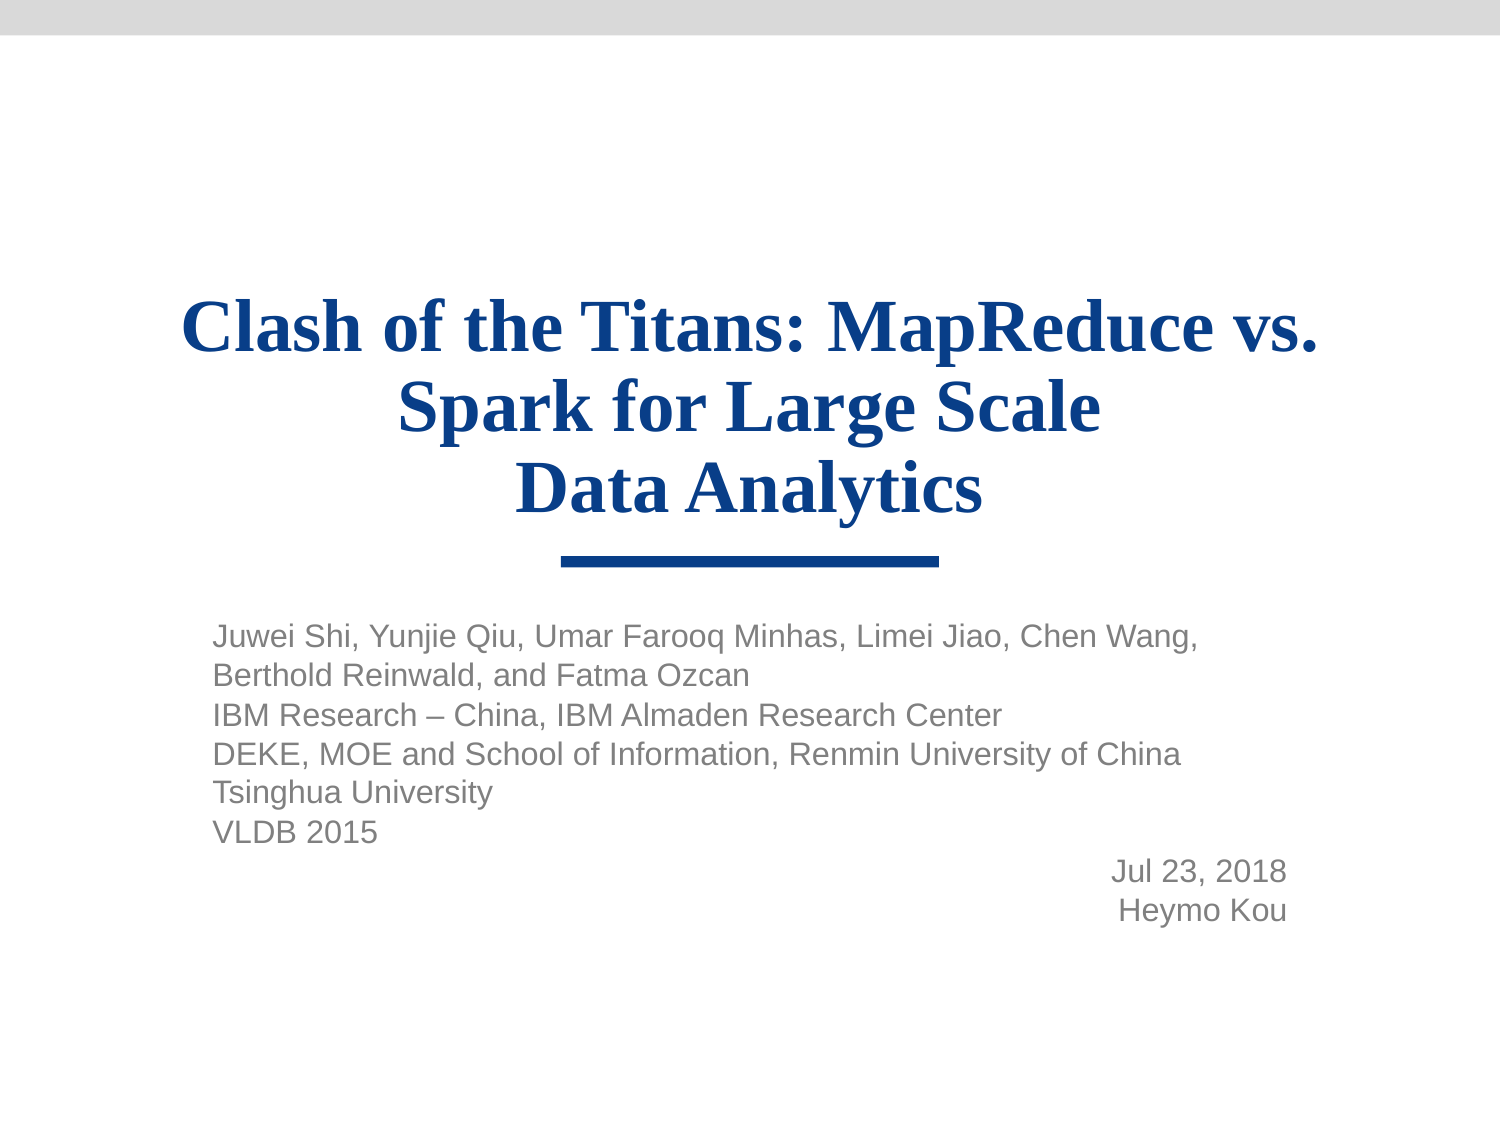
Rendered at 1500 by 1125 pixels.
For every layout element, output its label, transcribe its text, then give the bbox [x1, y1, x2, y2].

title Clash of the Titans: MapReduce vs. Spark for Large Scale Data Analytics [112, 270, 1388, 537]
subtitle Juwei Shi, Yunjie Qiu, Umar Farooq Minhas, Limei Jiao, Chen Wang, Berthold Reinwald, and Fatma Ozcan IBM Research – China, IBM Almaden Research Center DEKE, MOE and School of Information, Renmin University of China Tsinghua University VLDB 2015 Jul 23, 2018 Heymo Kou [197, 607, 1303, 937]
